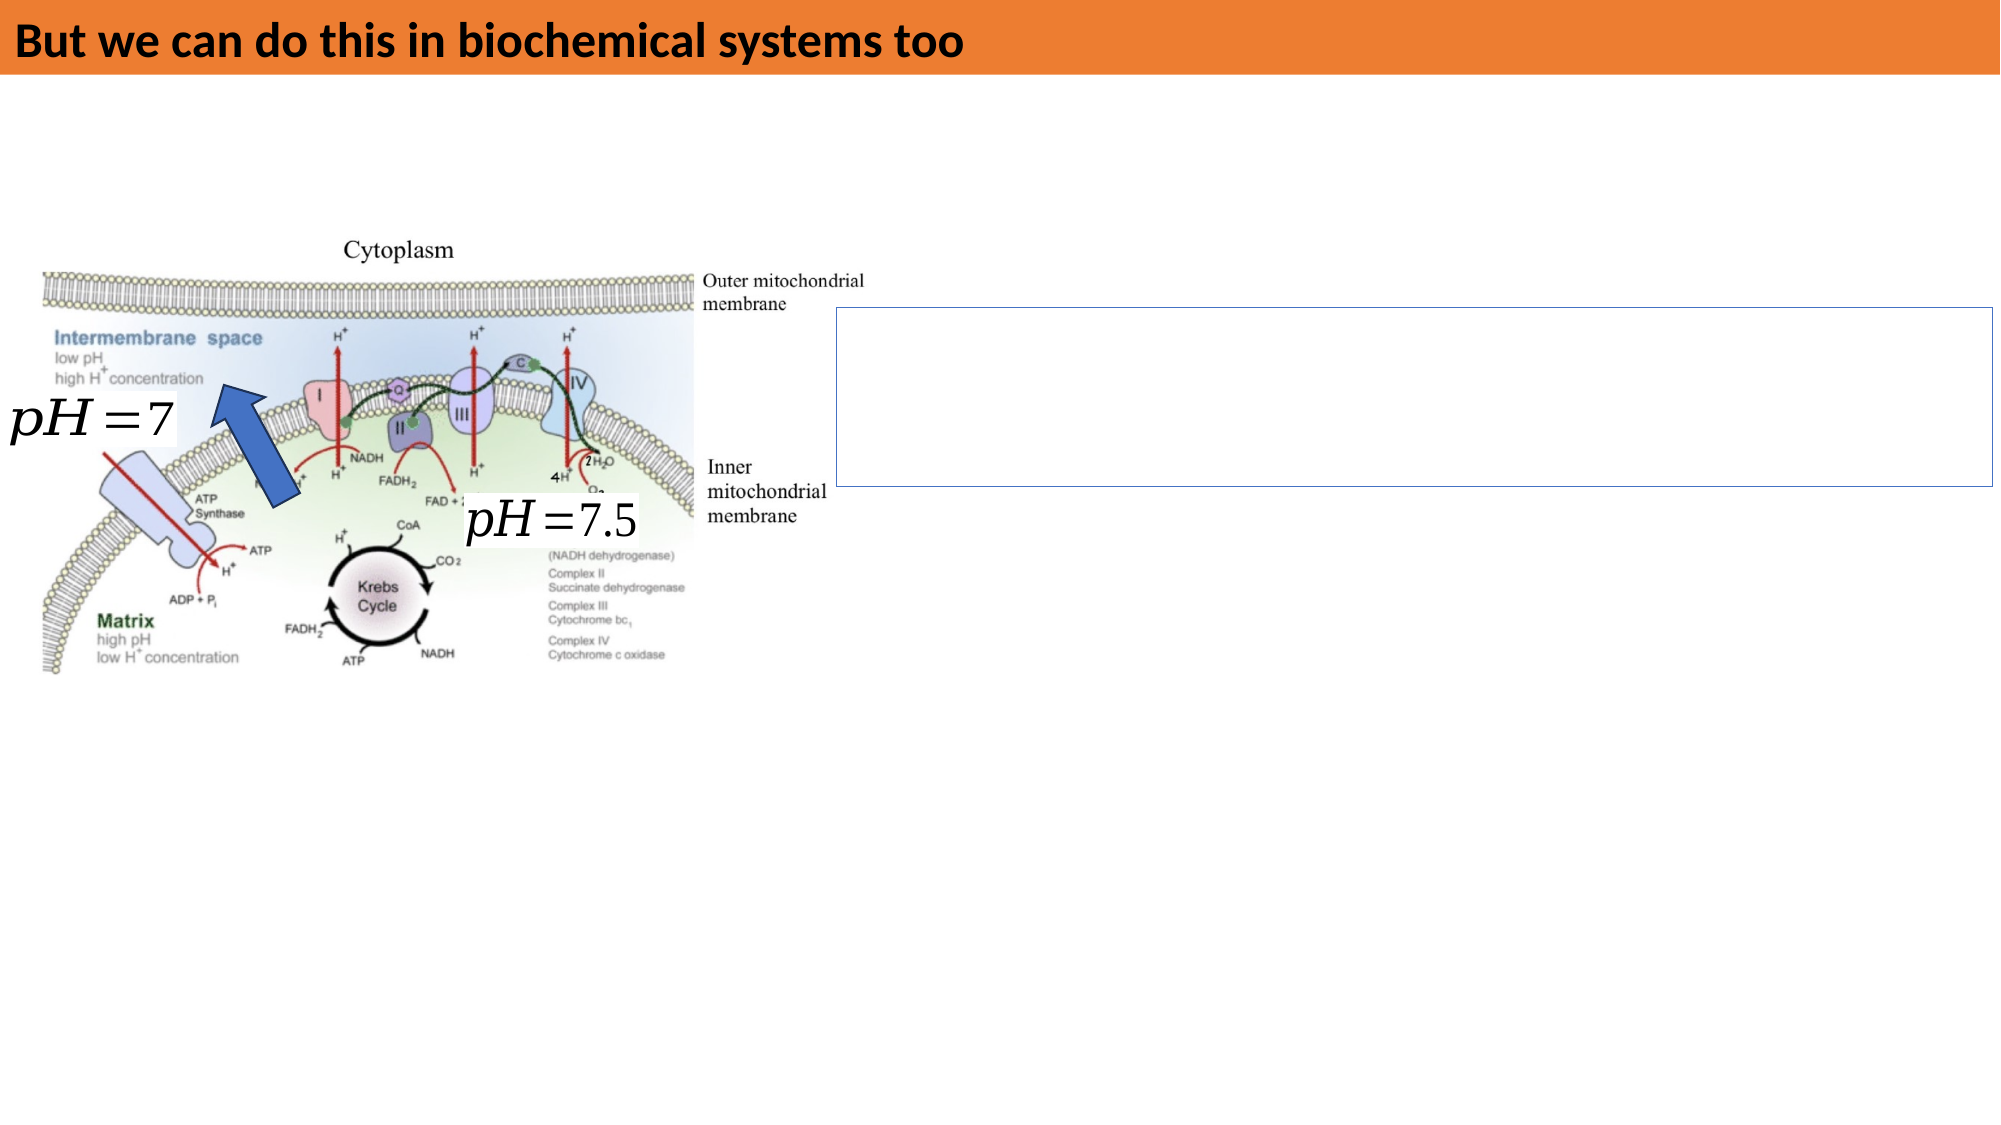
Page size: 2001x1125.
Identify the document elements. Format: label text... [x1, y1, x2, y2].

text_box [3, 219, 1993, 685]
text_box But we can do this in biochemical systems too [0, 0, 2000, 75]
